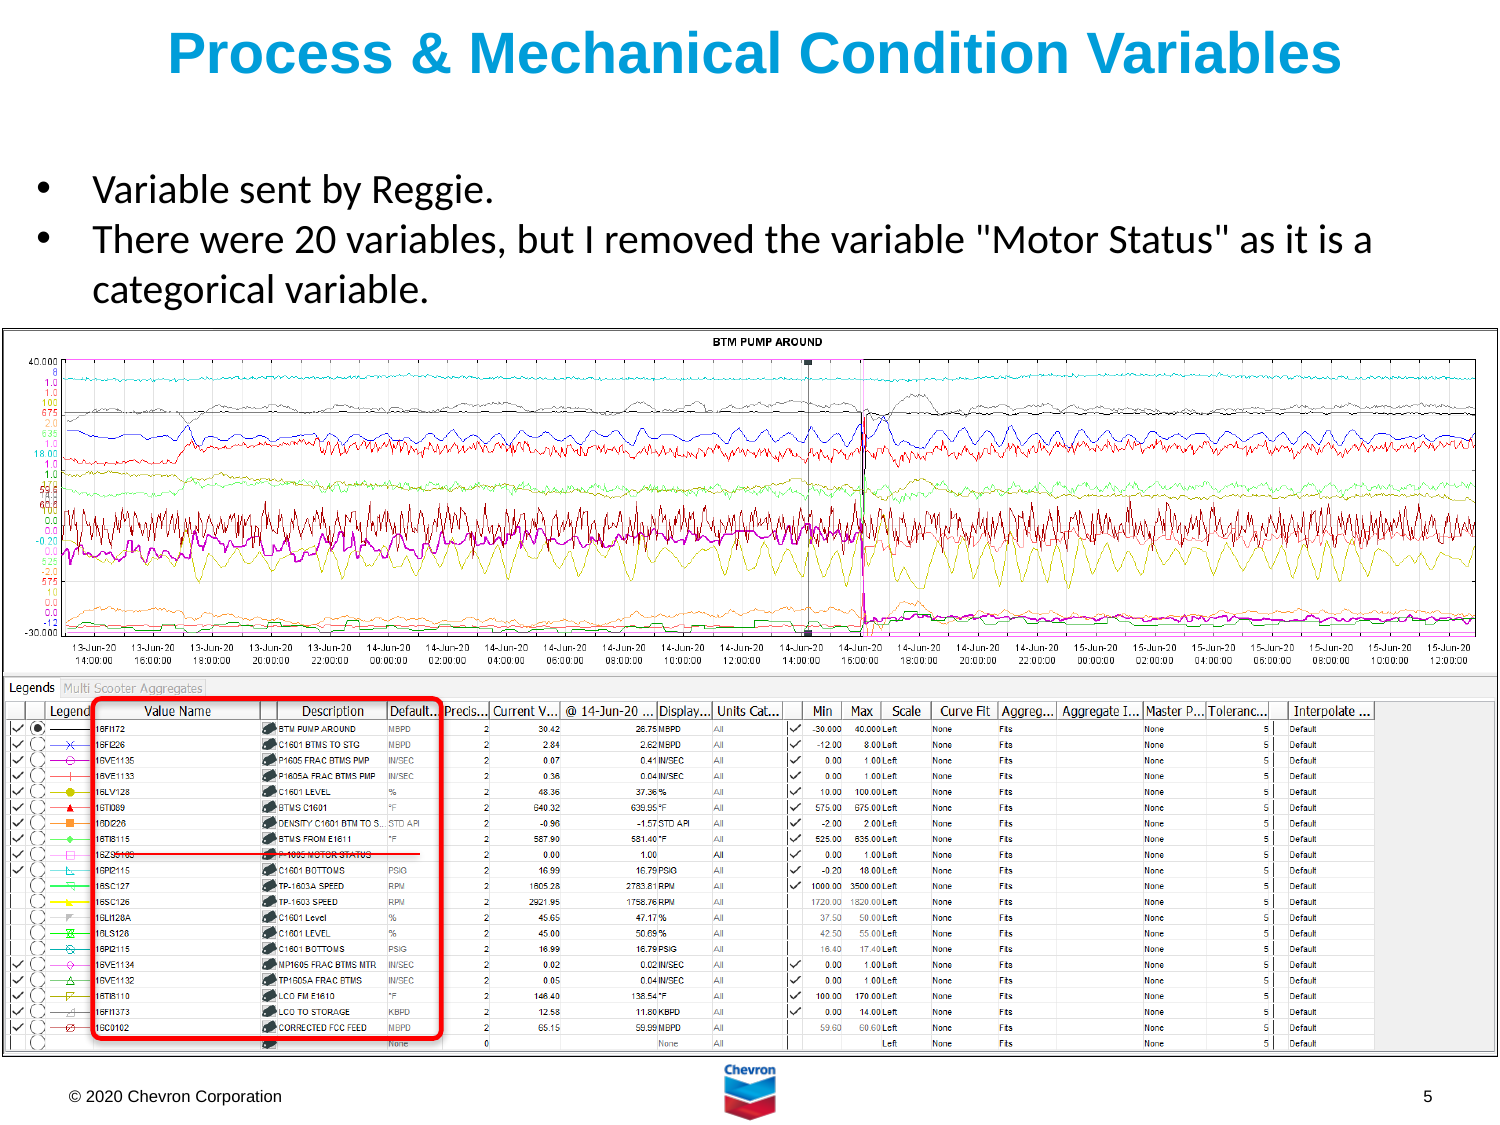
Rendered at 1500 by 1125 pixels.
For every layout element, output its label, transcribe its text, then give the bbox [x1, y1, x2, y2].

text_box Variable sent by Reggie. There were 20 variables, but I removed the variable "Motor Status" as it is a categorical variable. [21, 154, 1498, 320]
title Process & Mechanical Condition Variables [49, 8, 1462, 154]
picture [2, 328, 1498, 1125]
